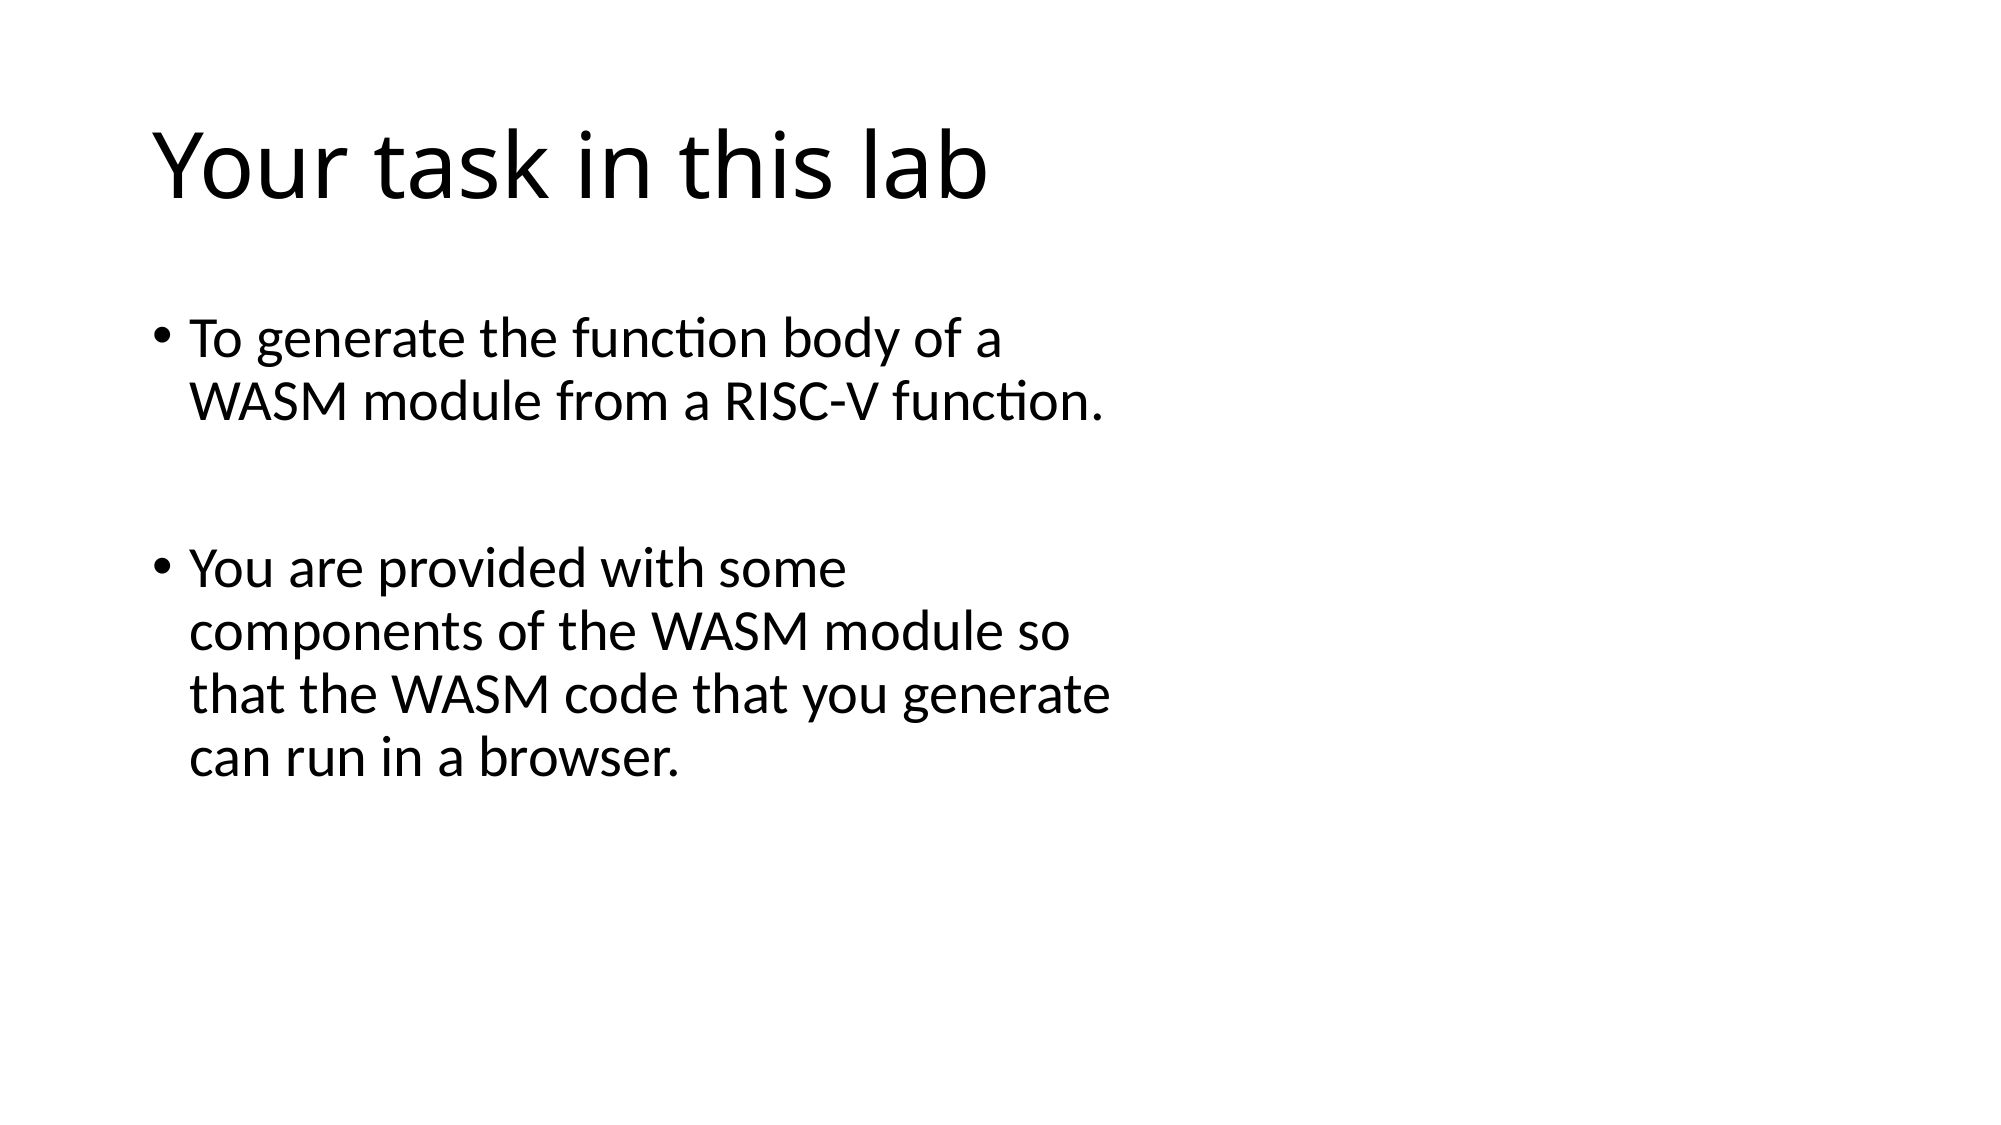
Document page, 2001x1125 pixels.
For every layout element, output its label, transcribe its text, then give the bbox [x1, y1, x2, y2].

text_box To generate the function body of a WASM module from a RISC-V function. You are provided with some components of the WASM module so that the WASM code that you generate can run in a browser. [137, 299, 1164, 1014]
text_box Your task in this lab [137, 59, 1863, 278]
